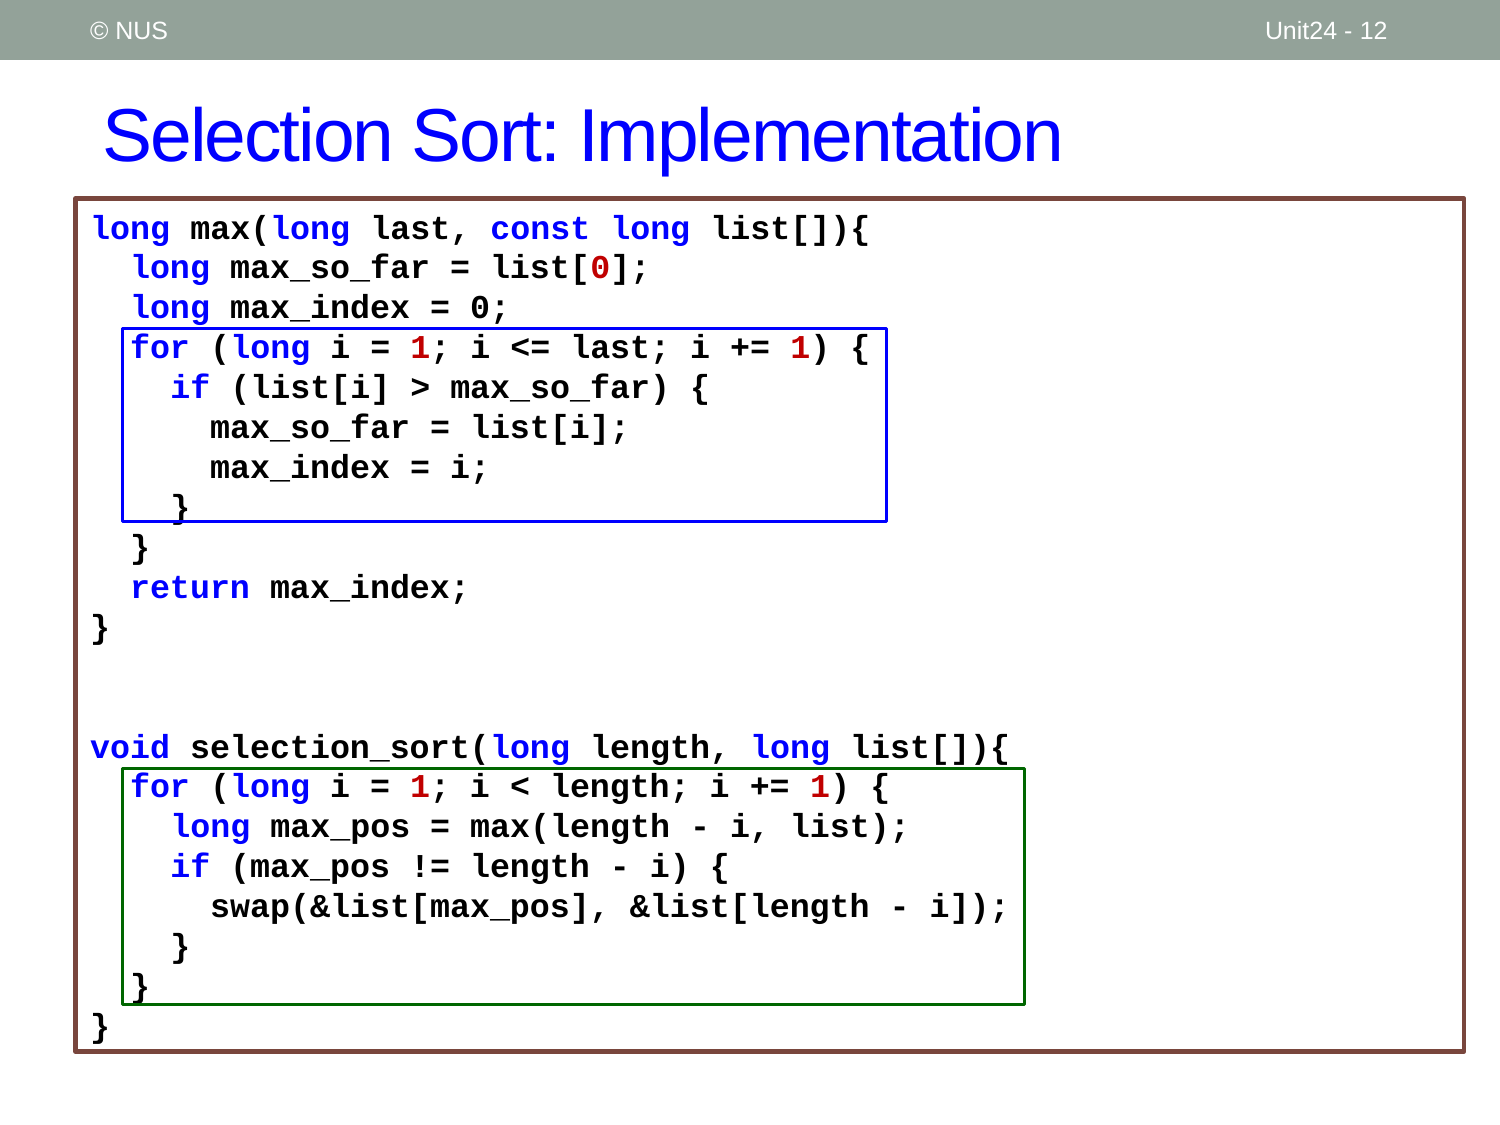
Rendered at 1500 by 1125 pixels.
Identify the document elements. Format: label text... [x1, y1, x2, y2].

text_box [122, 328, 887, 522]
text_box [122, 768, 1025, 1005]
title Selection Sort: Implementation [87, 62, 1463, 196]
slide_number Unit24 - 12 [1250, 3, 1425, 57]
text_box long max(long last, const long list[]){ long max_so_far = list[0]; long max_index = 0; for (long i = 1; i <= last; i += 1) { if (list[i] > max_so_far) { max_so_far = list[i]; max_index = i; } } return max_index; } void selection_sort(long length, long list[]){ for (long i = 1; i < length; i += 1) { long max_pos = max(length - i, list); if (max_pos != length - i) { swap(&list[max_pos], &list[length - i]); } } } [73, 196, 1466, 1054]
slide_number © NUS [75, 3, 550, 57]
